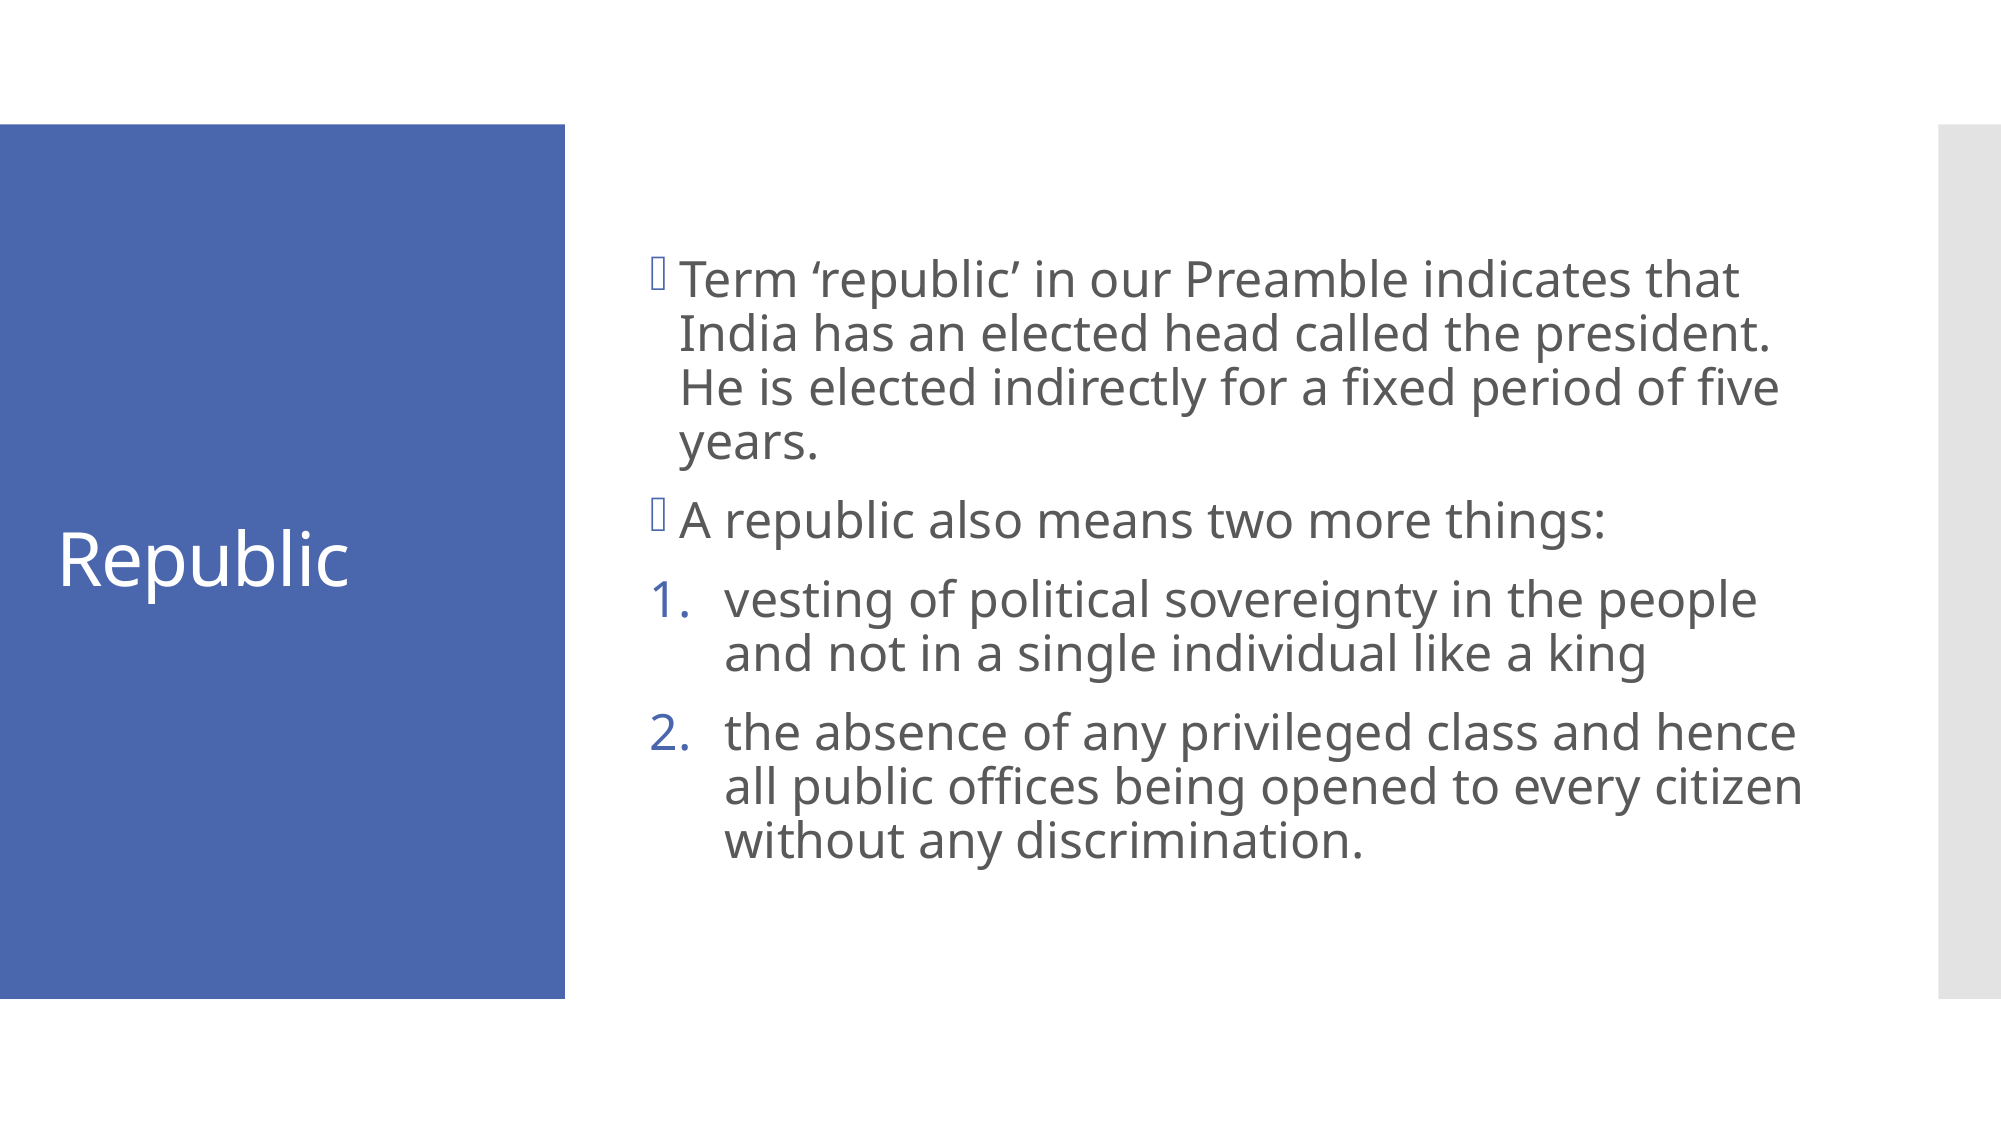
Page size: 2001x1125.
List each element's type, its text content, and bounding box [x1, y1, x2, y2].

list Term ‘republic’ in our Preamble indicates that India has an elected head called the president. He is elected indirectly for a fixed period of five years. A republic also means two more things: vesting of political sovereignty in the people and not in a single individual like a king the absence of any privileged class and hence all public offices being opened to every citizen without any discrimination. [634, 141, 1835, 982]
title Republic [41, 184, 525, 940]
